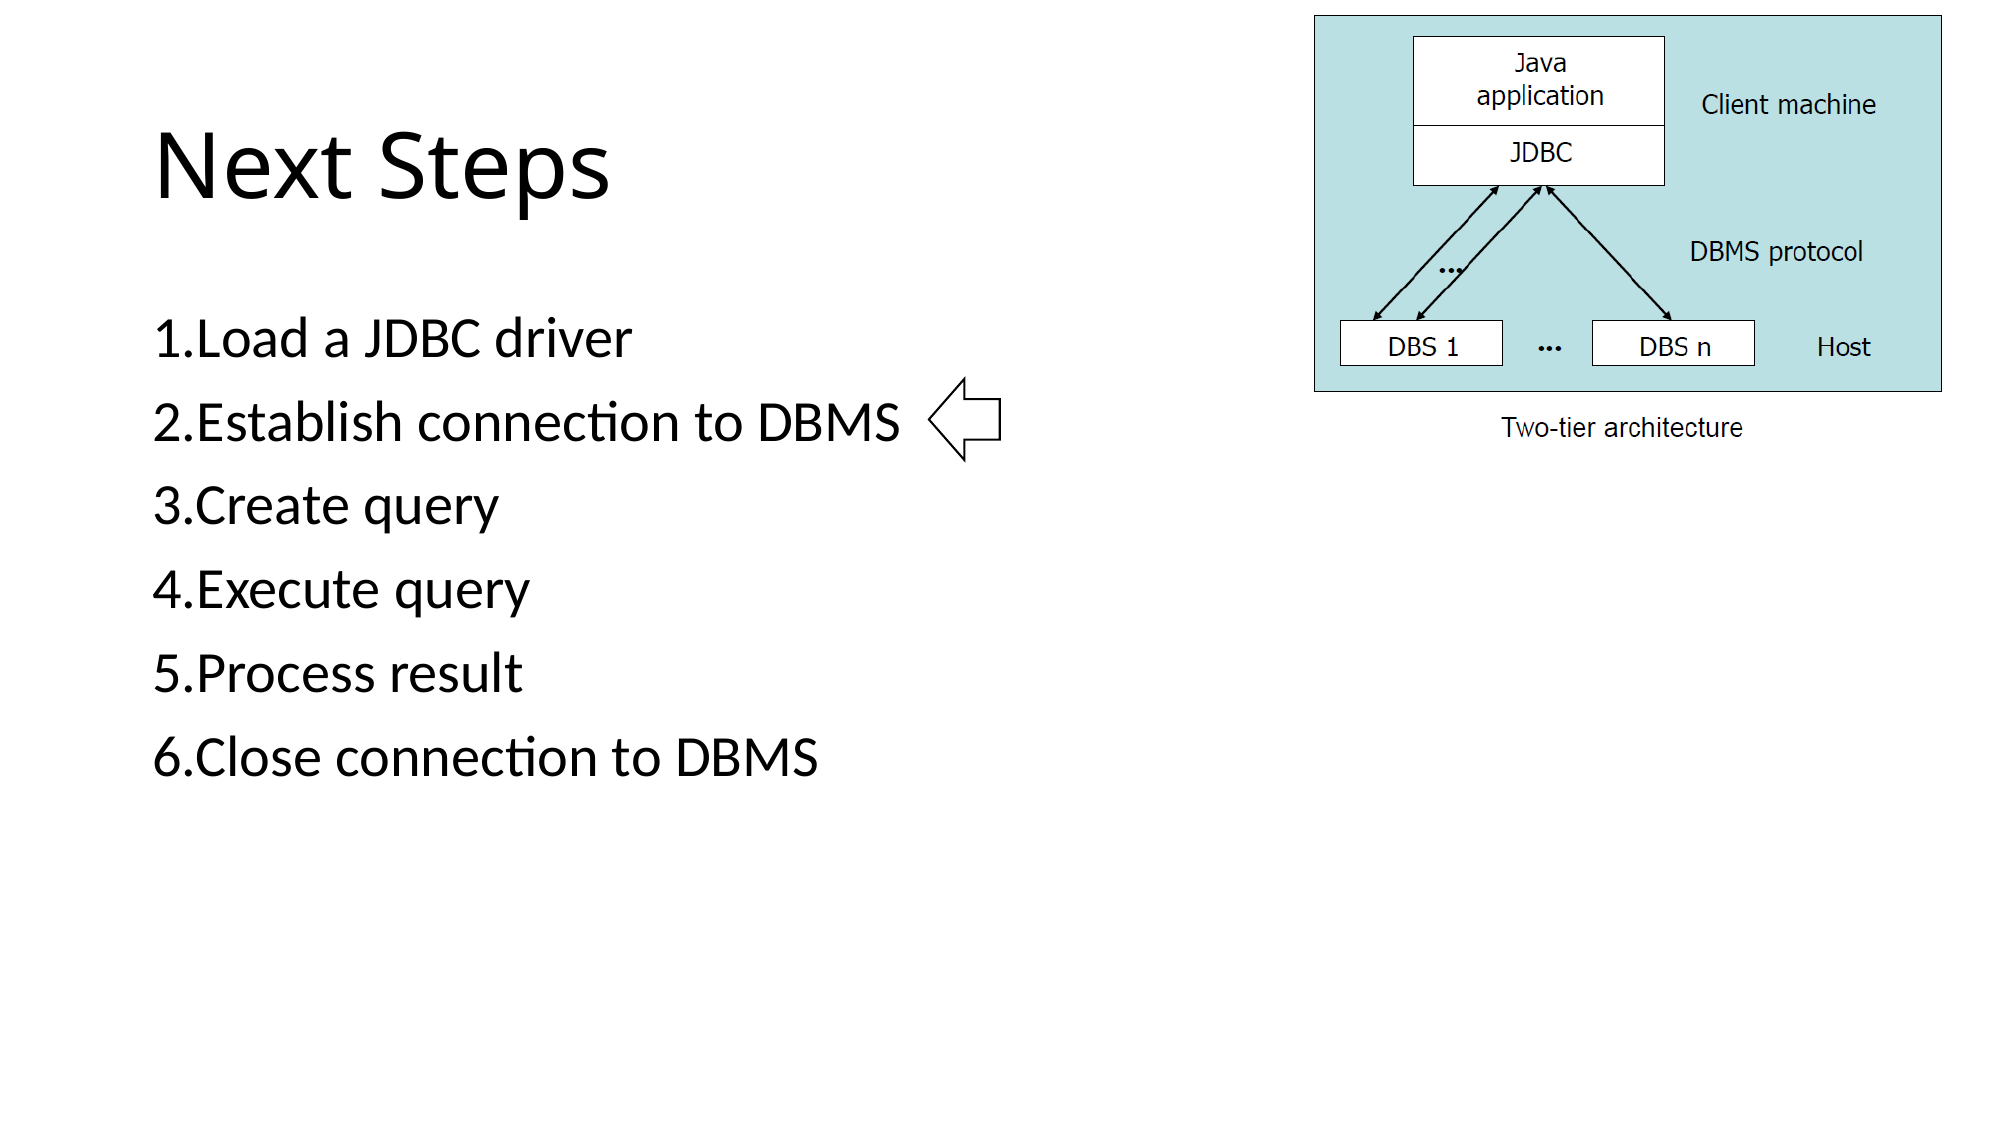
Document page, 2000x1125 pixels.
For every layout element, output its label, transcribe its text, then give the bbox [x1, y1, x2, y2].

text_box [927, 376, 1001, 463]
list 1.Load a JDBC driver 2.Establish connection to DBMS 3.Create query 4.Execute query 5.Process result 6.Close connection to DBMS [137, 299, 1862, 1014]
picture [1306, 0, 1957, 460]
title Next Steps [137, 59, 1306, 278]
